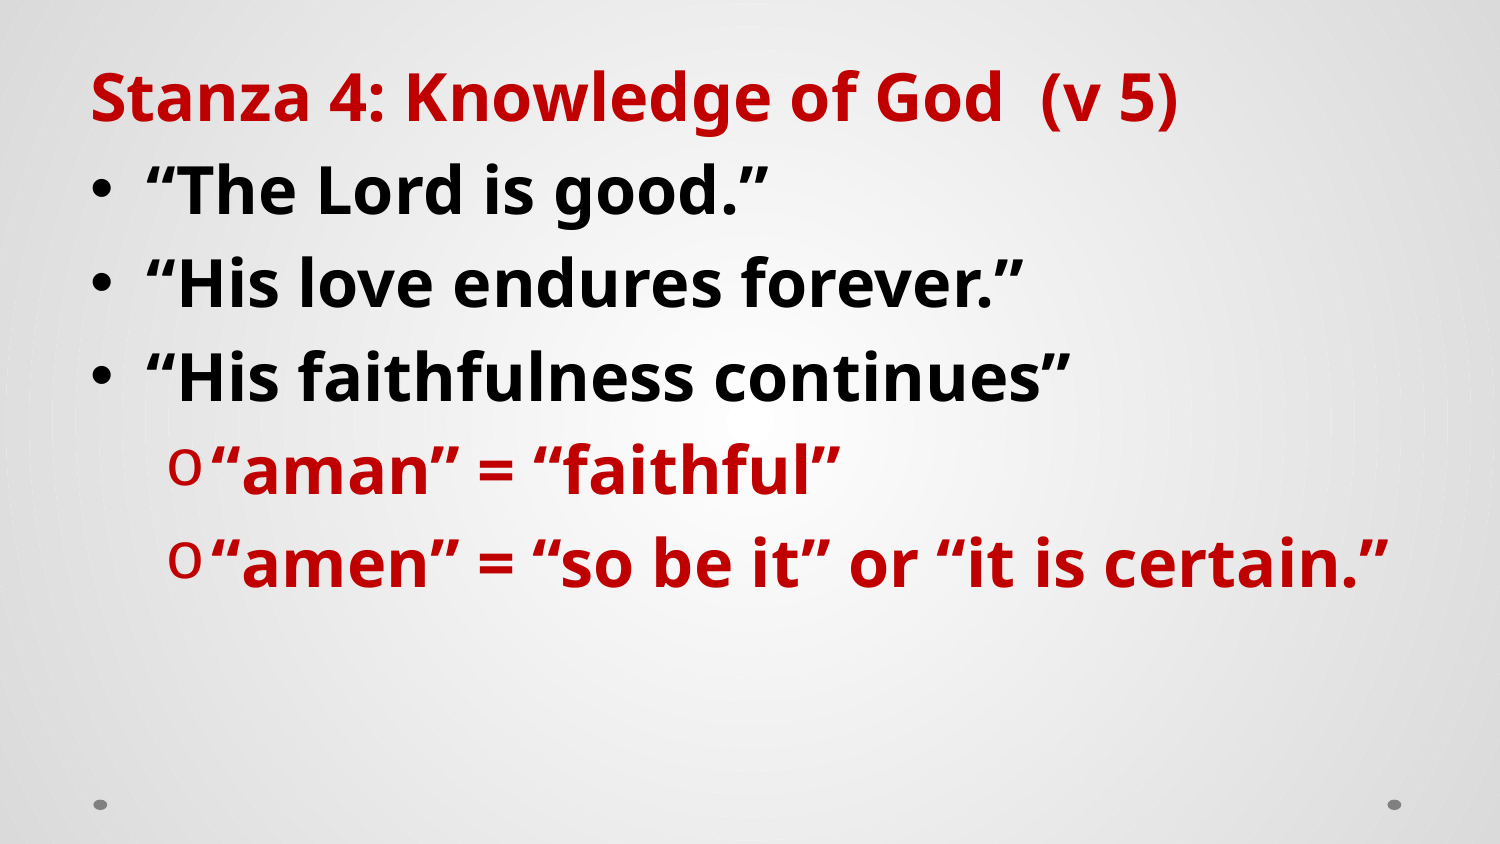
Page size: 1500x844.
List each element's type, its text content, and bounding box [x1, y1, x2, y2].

list Stanza 4: Knowledge of God (v 5) “The Lord is good.” “His love endures forever.” “His faithfulness continues” “aman” = “faithful” “amen” = “so be it” or “it is certain.” [75, 46, 1425, 810]
